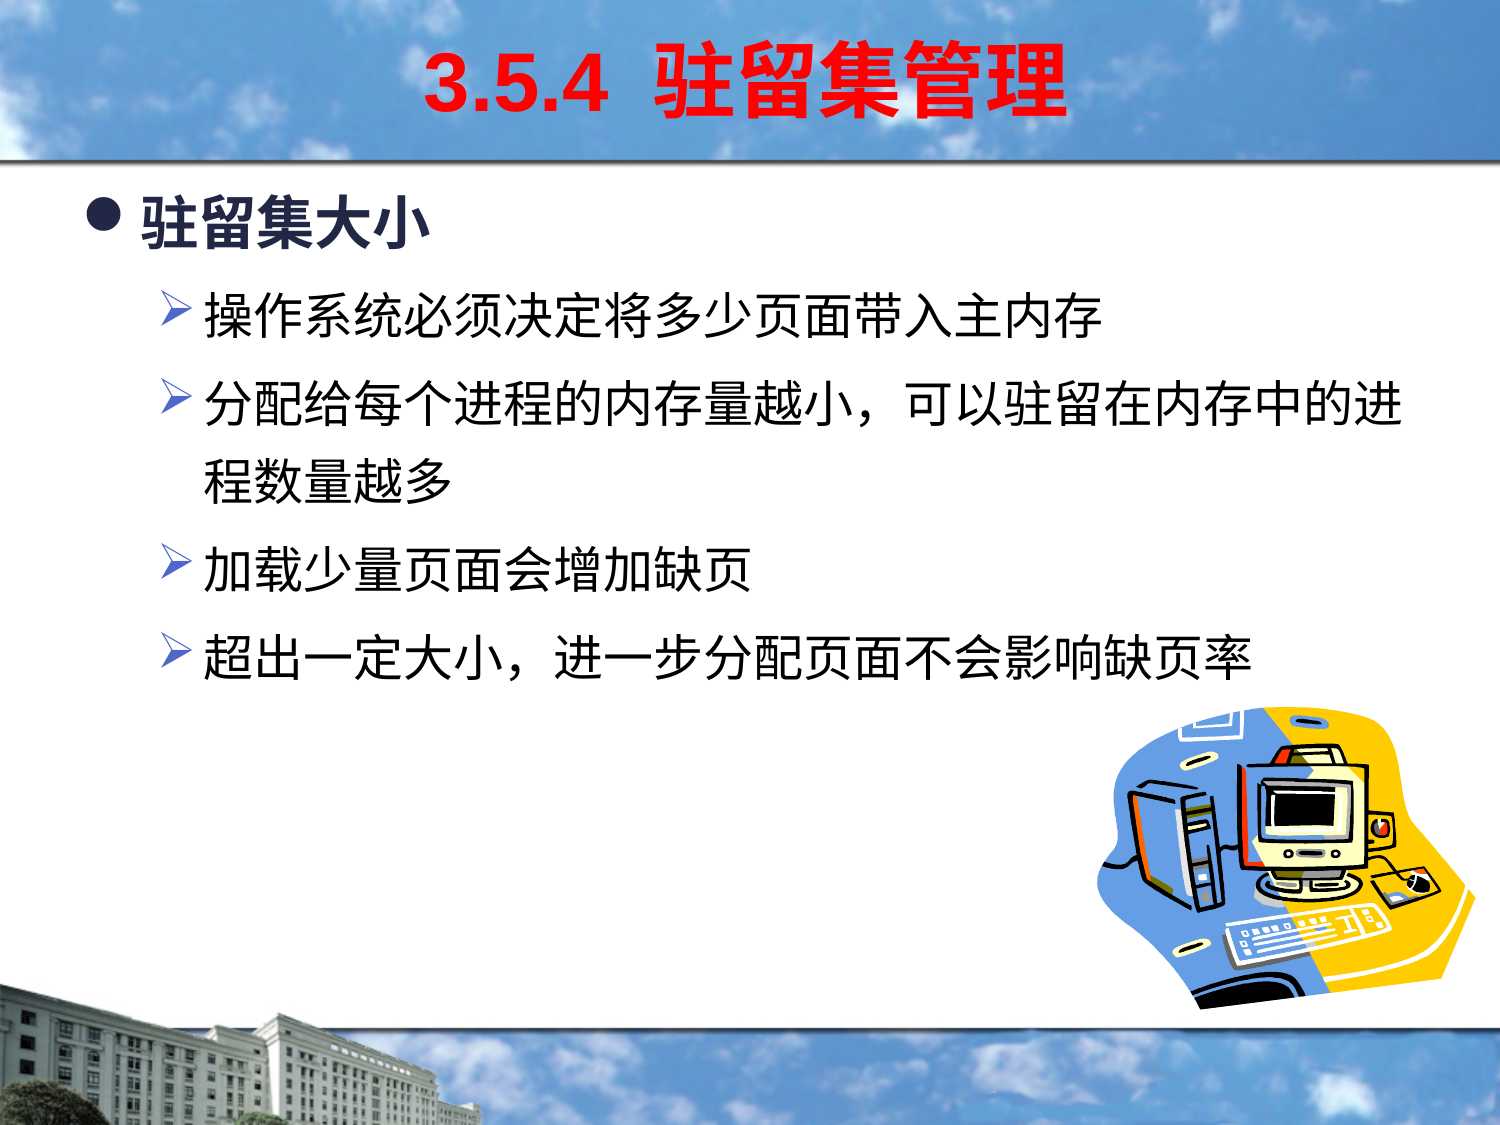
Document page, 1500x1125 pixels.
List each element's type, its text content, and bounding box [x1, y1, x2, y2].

picture [0, 0, 1500, 1125]
text_box 3.5.4 驻留集管理 [158, 21, 1334, 114]
text_box 驻留集大小 操作系统必须决定将多少页面带入主内存 分配给每个进程的内存量越小，可以驻留在内存中的进程数量越多 加载少量页面会增加缺页 超出一定大小，进一步分配页面不会影响缺页率 [66, 179, 1467, 1017]
